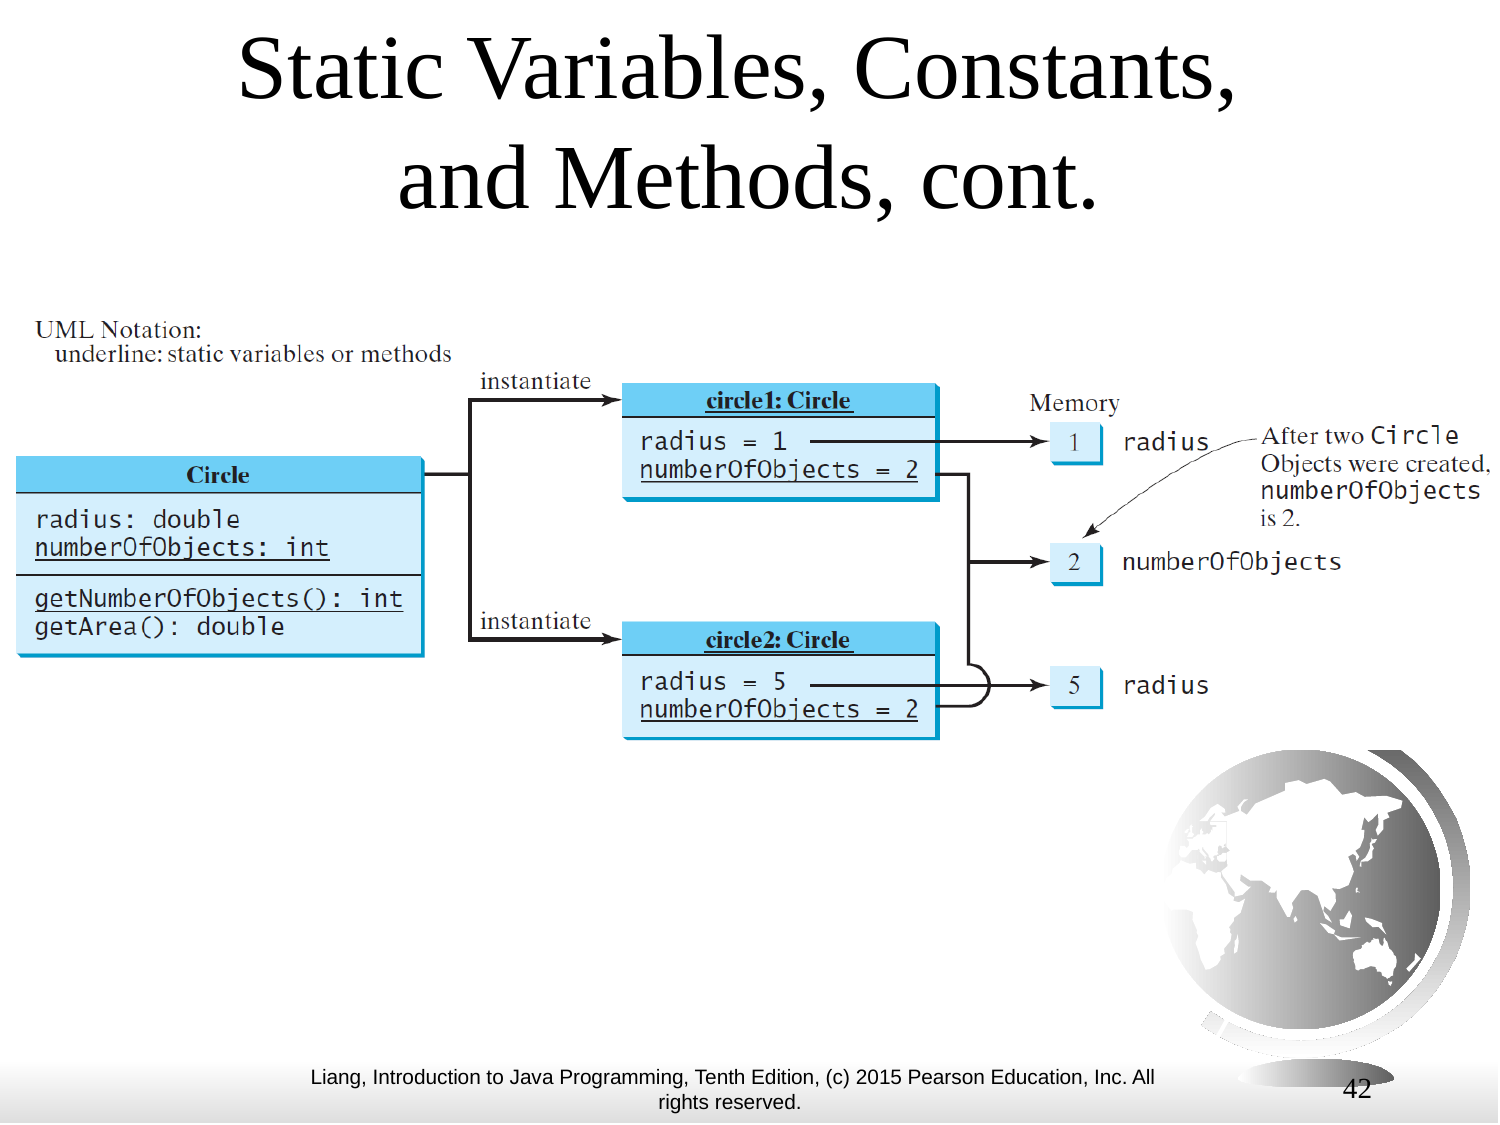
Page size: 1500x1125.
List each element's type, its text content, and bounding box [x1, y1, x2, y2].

title Static Variables, Constants, and Methods, cont. [112, 0, 1388, 235]
picture [0, 312, 1500, 750]
slide_number 42 [1074, 1049, 1388, 1125]
